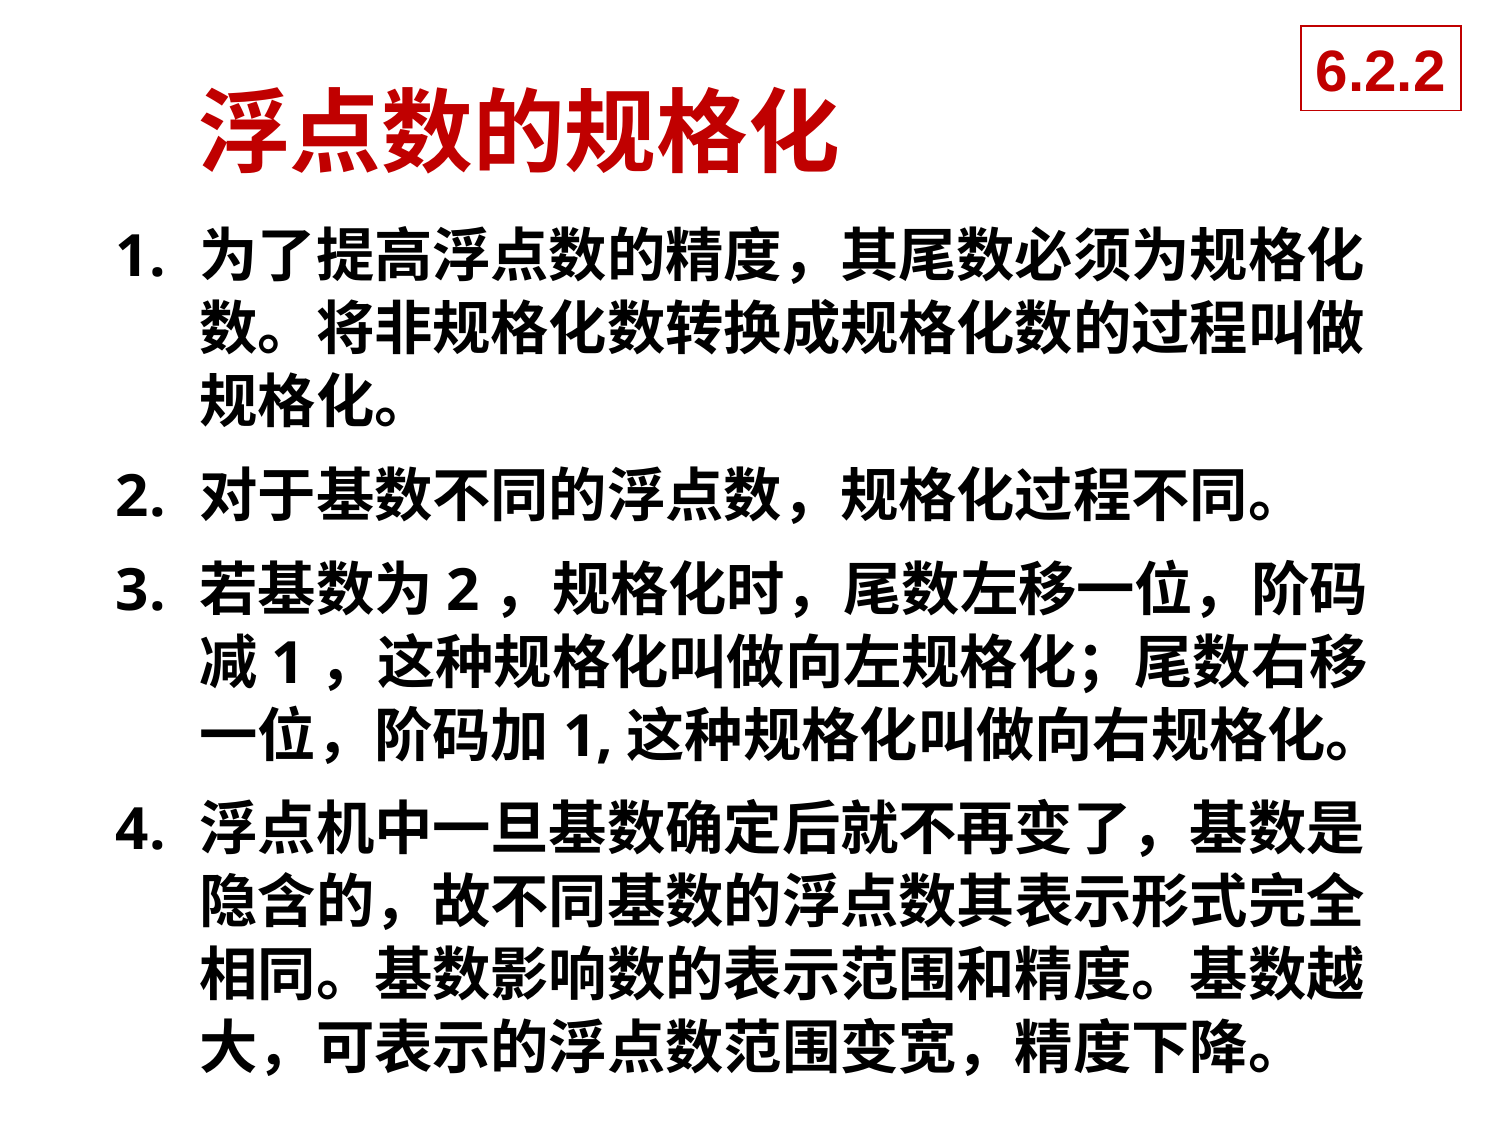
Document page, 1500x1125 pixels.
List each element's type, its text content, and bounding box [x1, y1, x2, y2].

list 为了提高浮点数的精度，其尾数必须为规格化数。将非规格化数转换成规格化数的过程叫做规格化。 对于基数不同的浮点数，规格化过程不同。 若基数为2，规格化时，尾数左移一位，阶码减1，这种规格化叫做向左规格化；尾数右移一位，阶码加1,这种规格化叫做向右规格化。 浮点机中一旦基数确定后就不再变了，基数是隐含的，故不同基数的浮点数其表示形式完全相同。基数影响数的表示范围和精度。基数越大，可表示的浮点数范围变宽，精度下降。 [100, 207, 1426, 1012]
title 浮点数的规格化 [182, 66, 1446, 192]
text_box 6.2.2 [1301, 25, 1461, 111]
